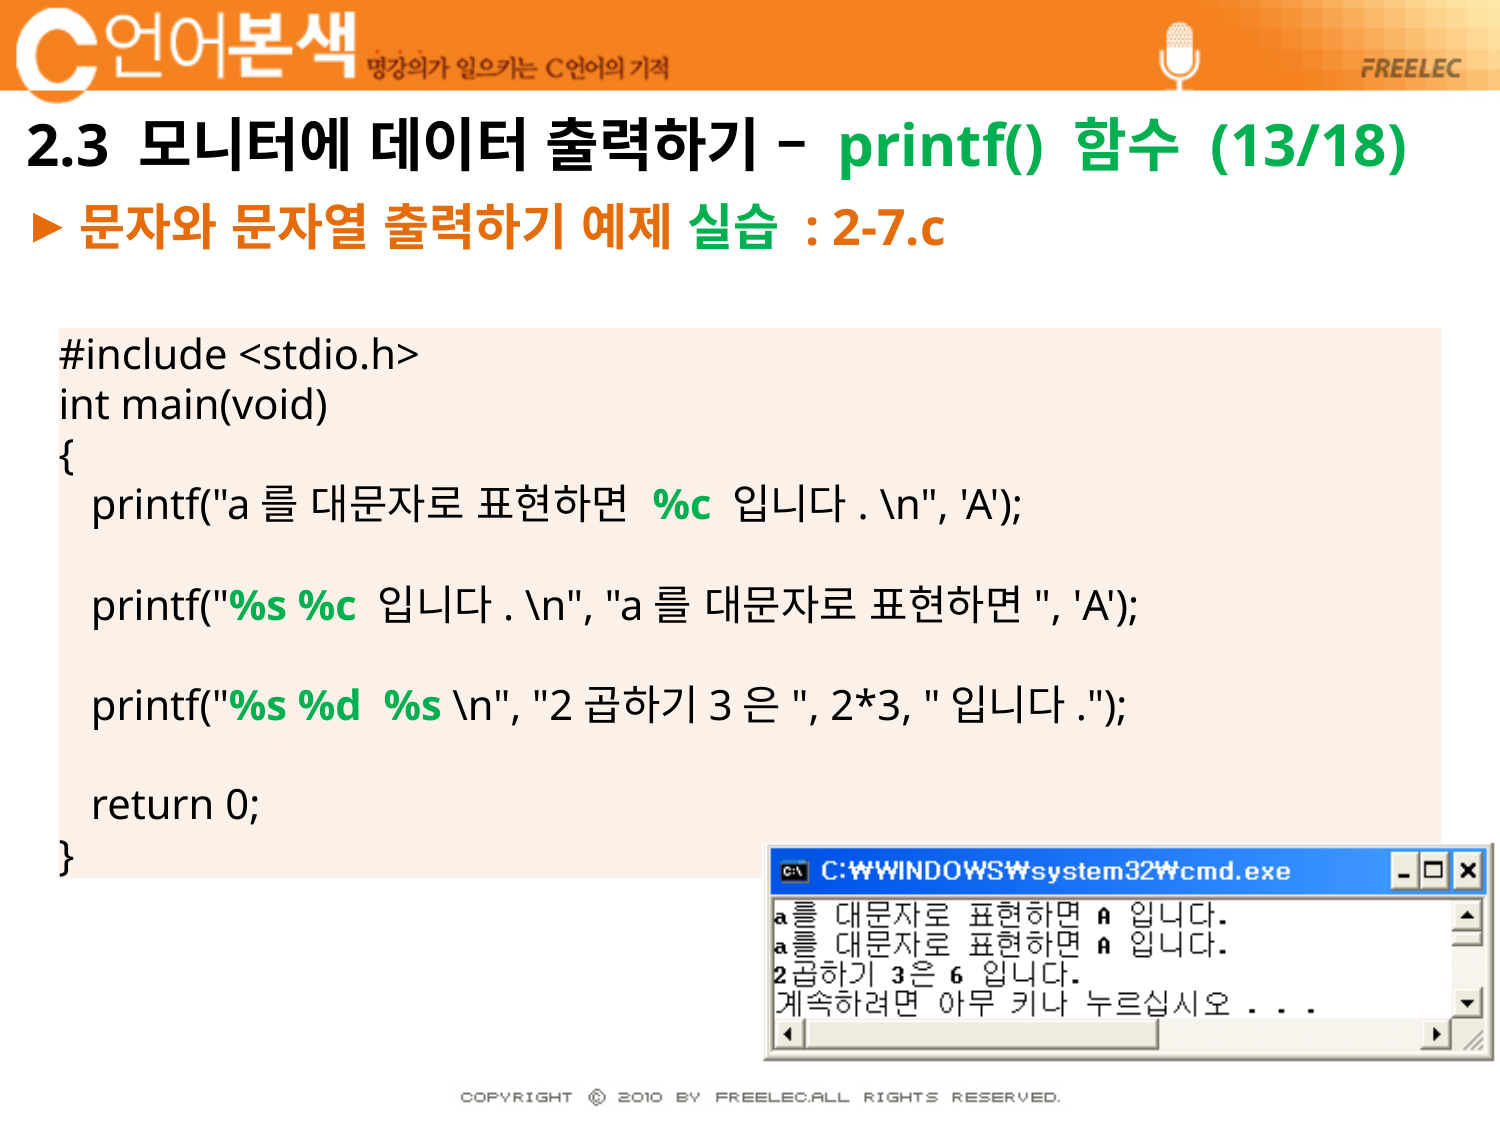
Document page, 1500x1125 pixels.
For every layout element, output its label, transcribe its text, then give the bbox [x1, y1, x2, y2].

title 2.3 모니터에 데이터 출력하기 – printf() 함수 (13/18) [11, 107, 1500, 178]
text_box #include <stdio.h> int main(void) { printf("a를 대문자로 표현하면 %c 입니다. \n", 'A'); printf("%s %c 입니다. \n", "a를 대문자로 표현하면", 'A'); printf("%s %d %s \n", "2곱하기3은", 2*3, "입니다."); return 0; } [58, 328, 1442, 879]
picture [0, 0, 1500, 1125]
list 문자와 문자열 출력하기 예제 실습 : 2-7.c [8, 187, 1500, 622]
